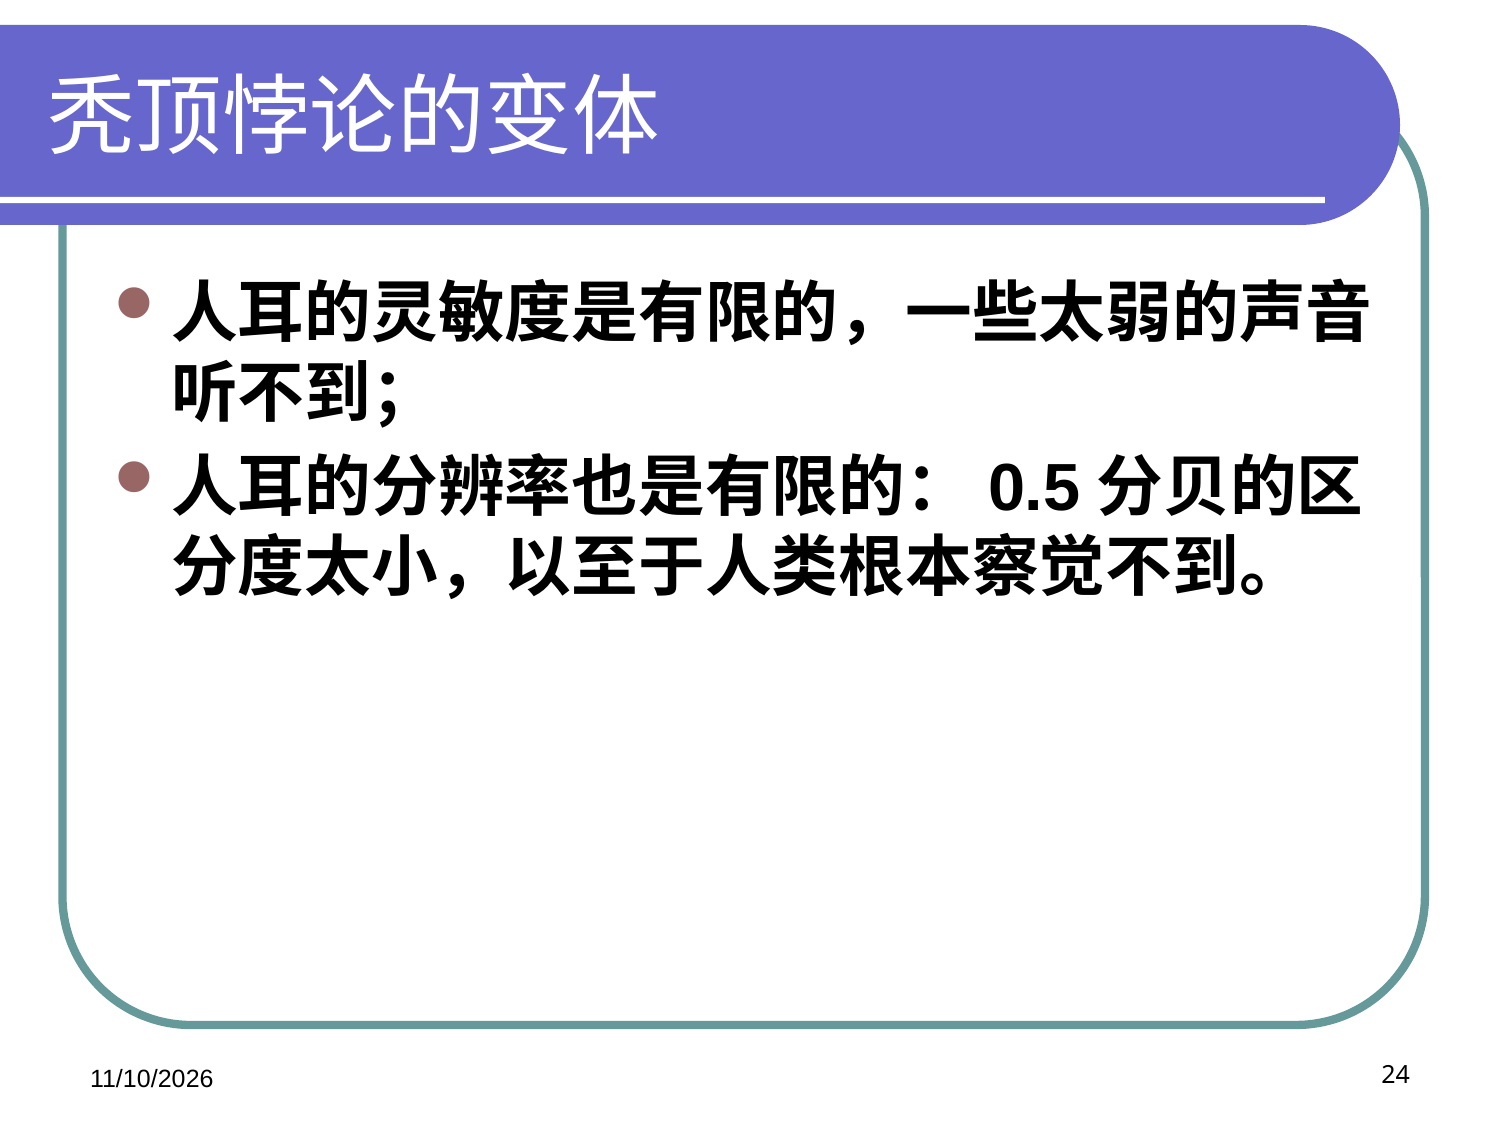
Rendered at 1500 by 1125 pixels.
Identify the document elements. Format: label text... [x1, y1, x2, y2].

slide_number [74, 1024, 426, 1101]
slide_number 24 [1074, 1024, 1426, 1101]
title 秃顶悖论的变体 [31, 37, 1348, 188]
list 人耳的灵敏度是有限的，一些太弱的声音听不到； 人耳的分辨率也是有限的：0.5分贝的区分度太小，以至于人类根本察觉不到。 [99, 262, 1401, 988]
